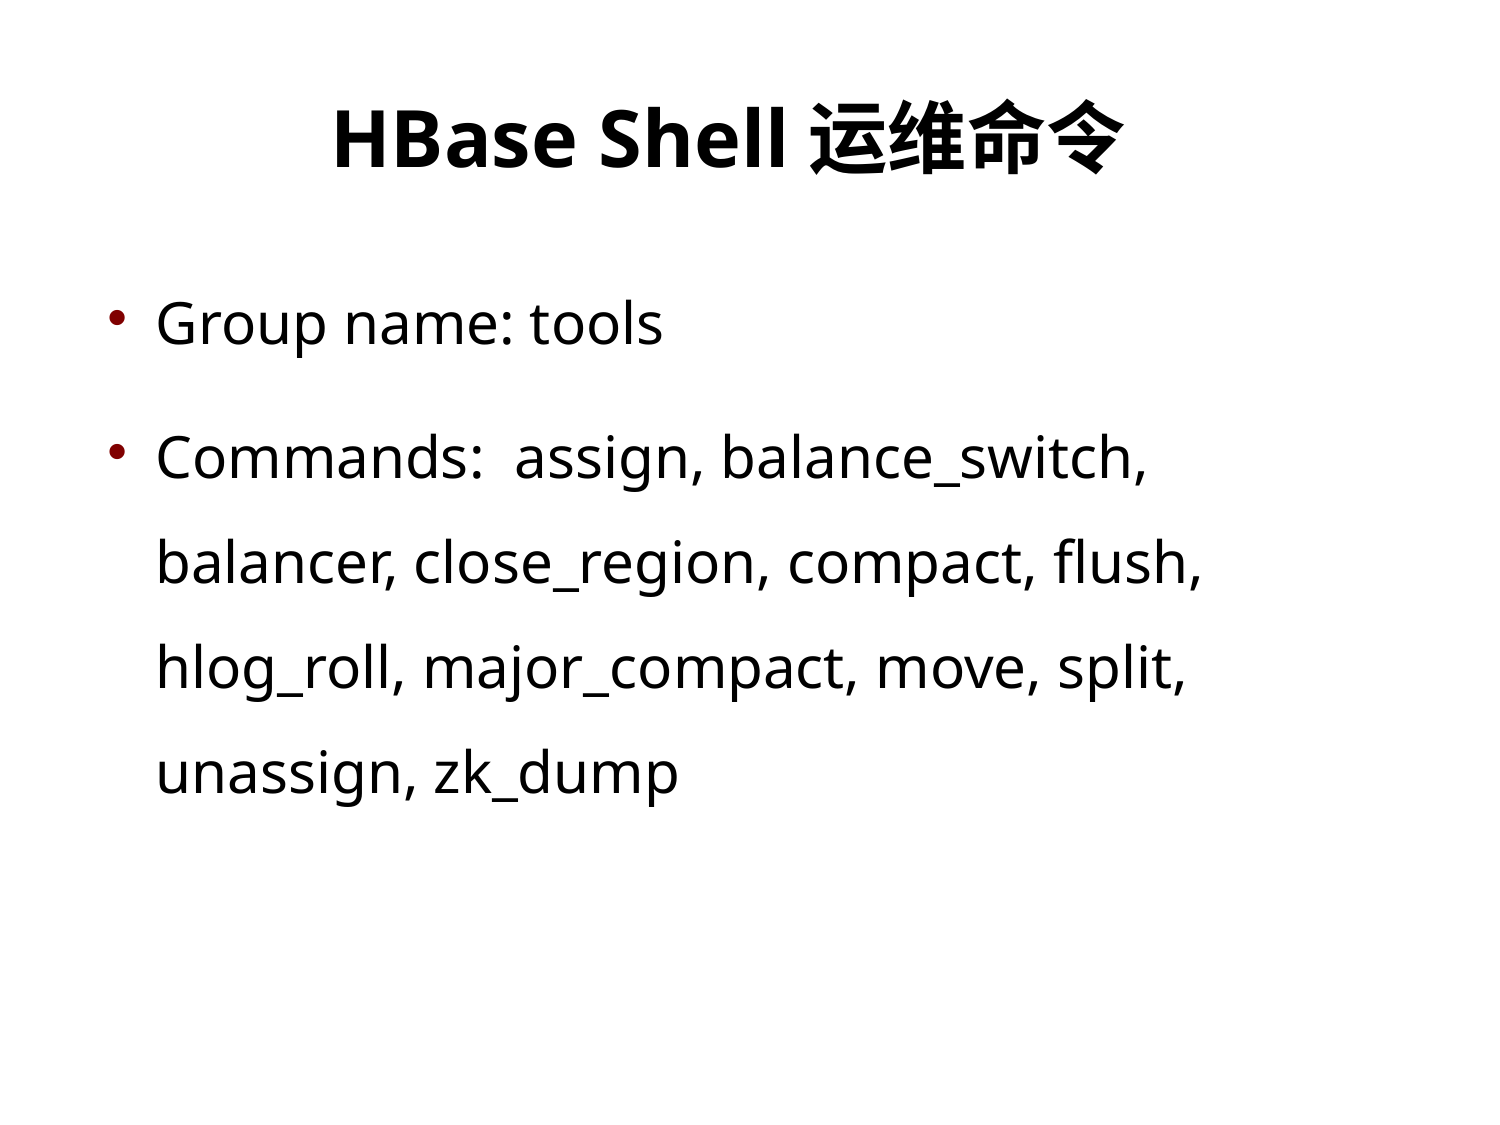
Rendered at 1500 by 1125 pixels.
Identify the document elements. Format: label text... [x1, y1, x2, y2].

list Group name: tools Commands: assign, balance_switch, balancer, close_region, compact, flush, hlog_roll, major_compact, move, split, unassign, zk_dump [76, 243, 1287, 894]
title HBase Shell运维命令 [111, 42, 1344, 231]
